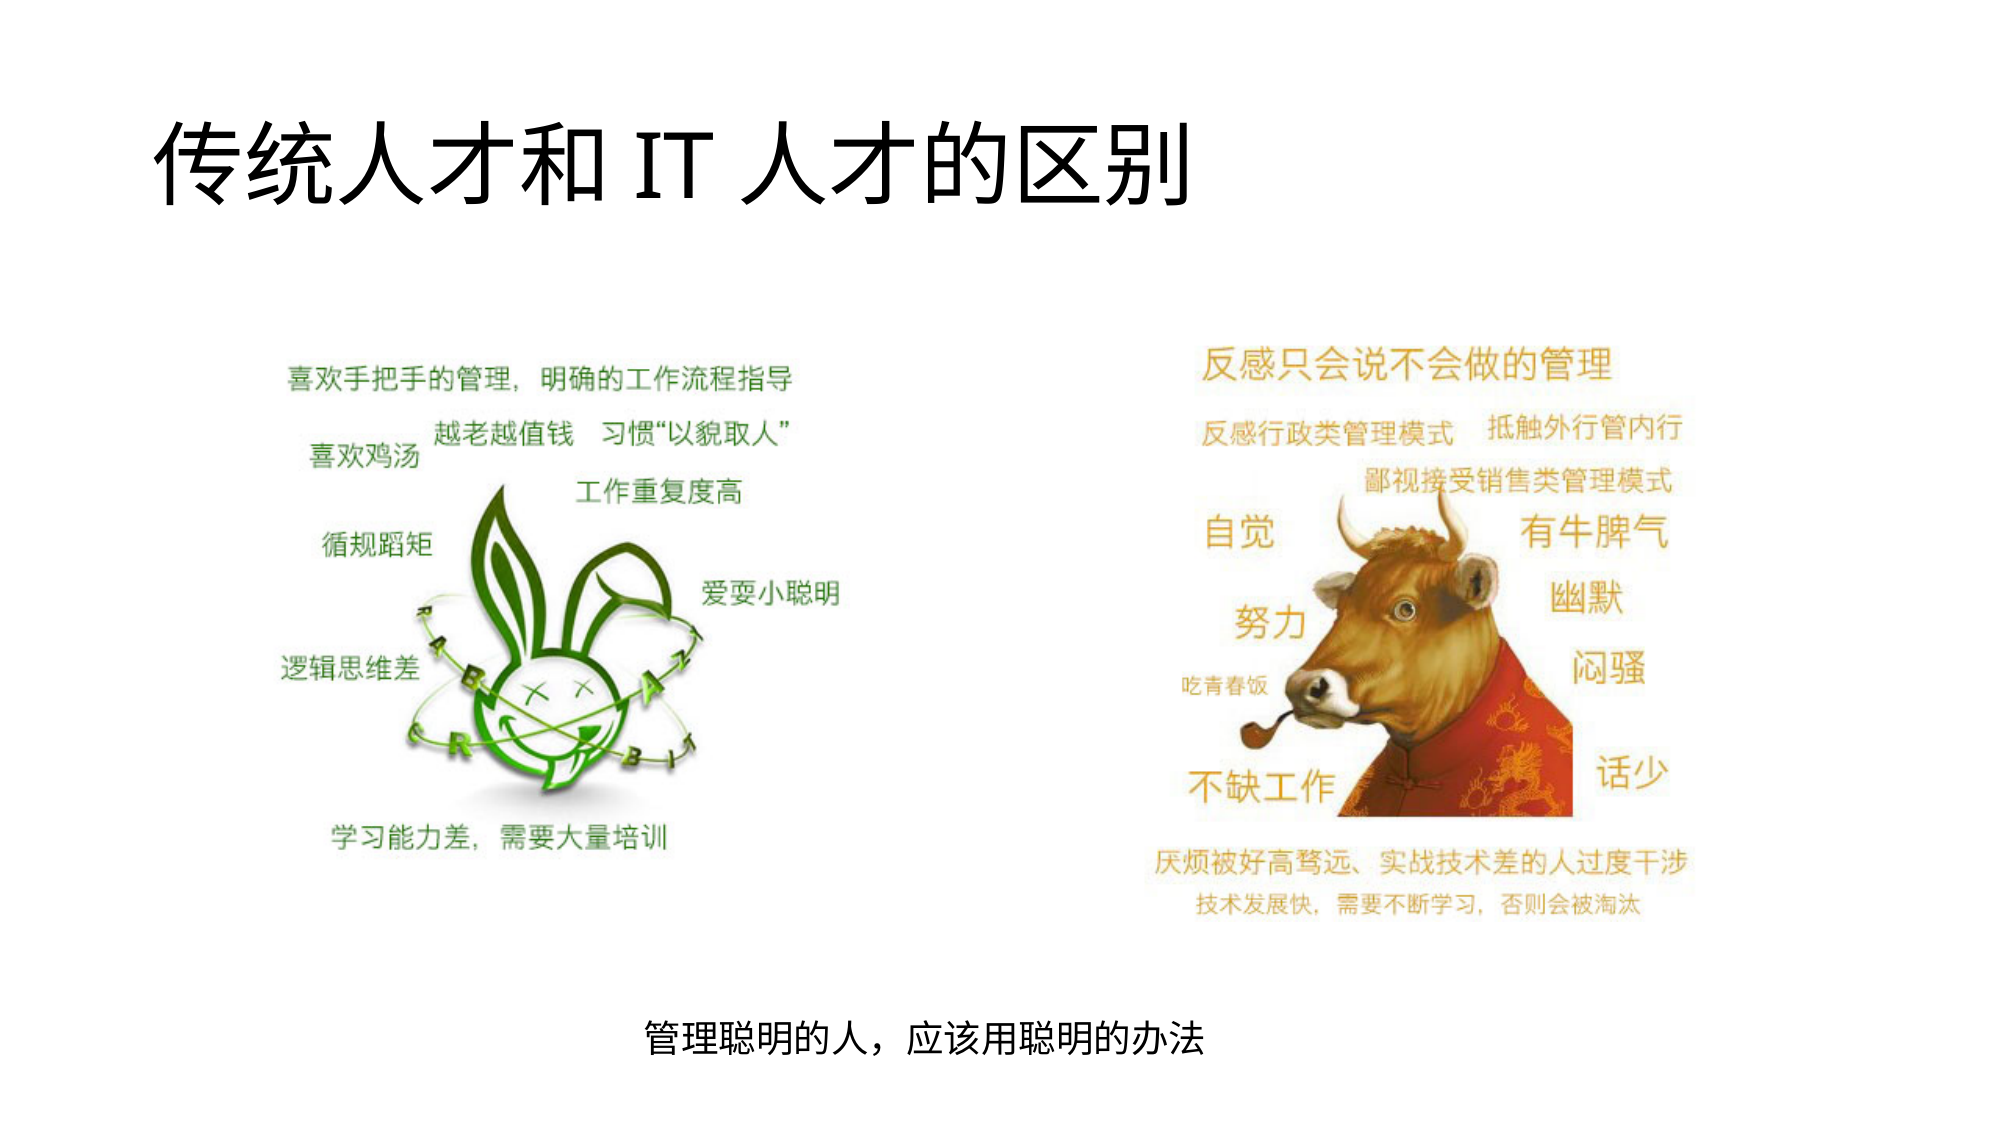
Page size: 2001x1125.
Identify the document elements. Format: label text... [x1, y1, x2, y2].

title 传统人才和IT人才的区别 [137, 59, 1863, 278]
picture [1095, 296, 1721, 922]
picture [224, 296, 850, 922]
text_box 管理聪明的人，应该用聪明的办法 [628, 1007, 1886, 1068]
